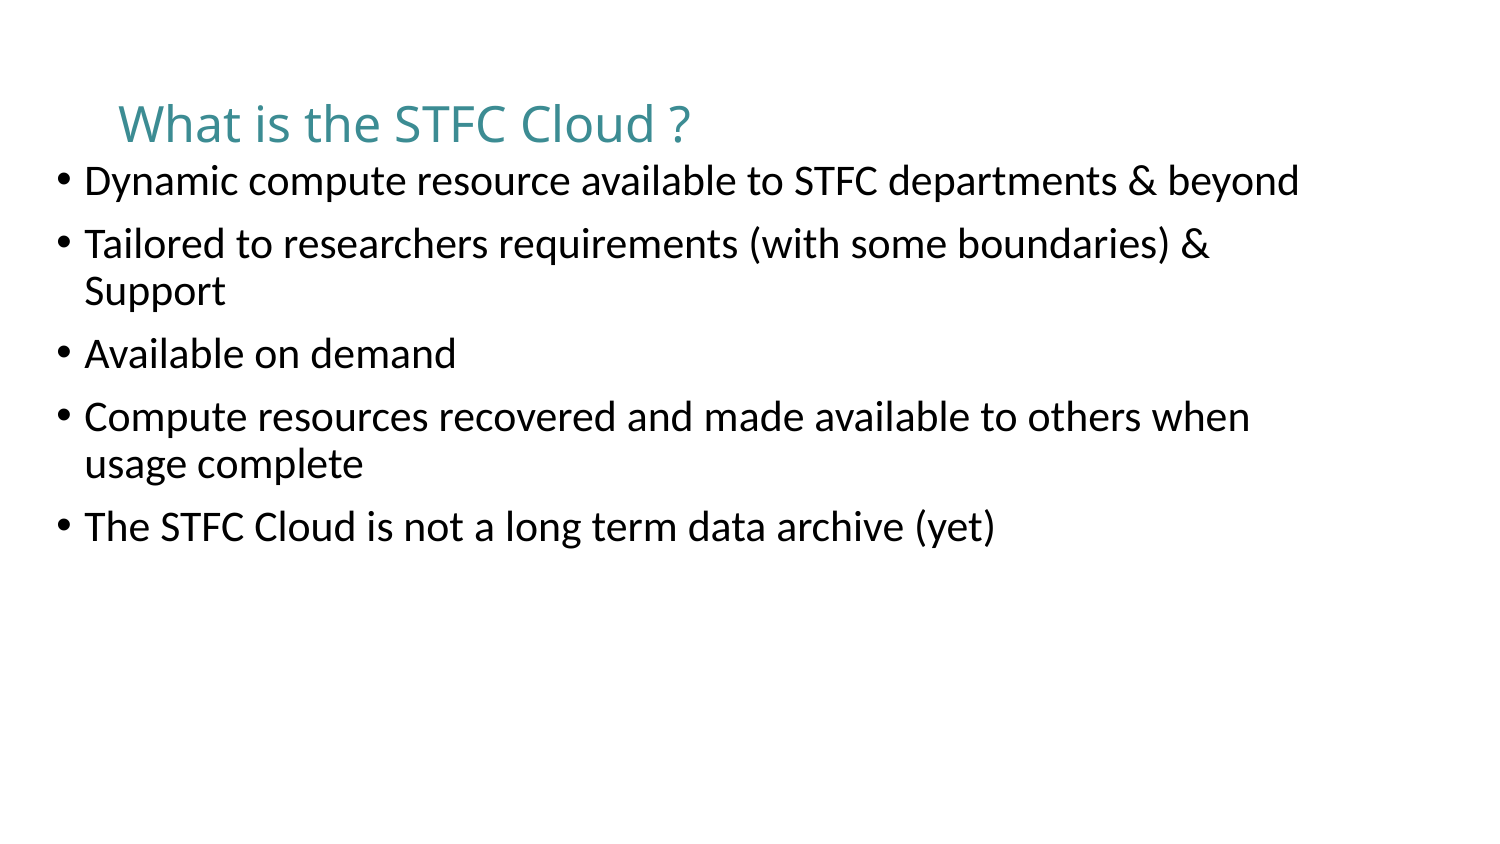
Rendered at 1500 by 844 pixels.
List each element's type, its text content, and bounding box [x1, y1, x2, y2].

title What is the STFC Cloud ? [103, 44, 1397, 208]
list Dynamic compute resource available to STFC departments & beyond Tailored to researchers requirements (with some boundaries) & Support Available on demand Compute resources recovered and made available to others when usage complete The STFC Cloud is not a long term data archive (yet) [41, 150, 1317, 618]
